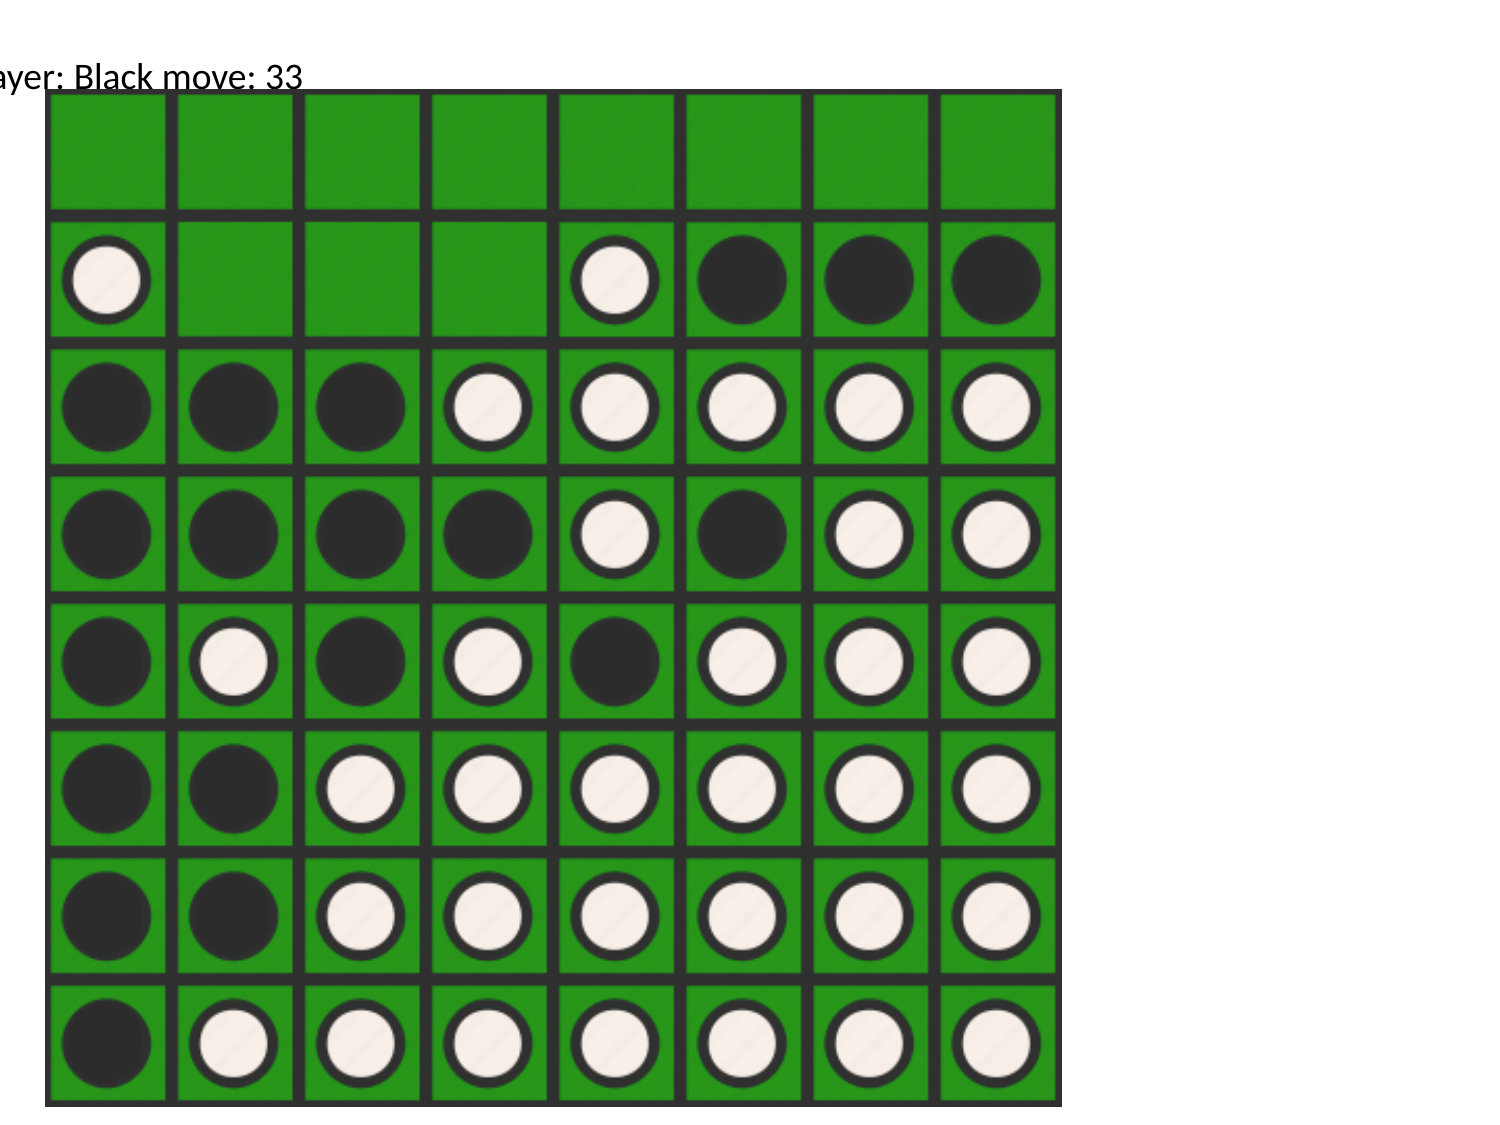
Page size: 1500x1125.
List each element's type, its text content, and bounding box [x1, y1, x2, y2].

text_box turn: 49 player: Black move: 33 [0, 44, 319, 105]
picture [44, 89, 1062, 1107]
